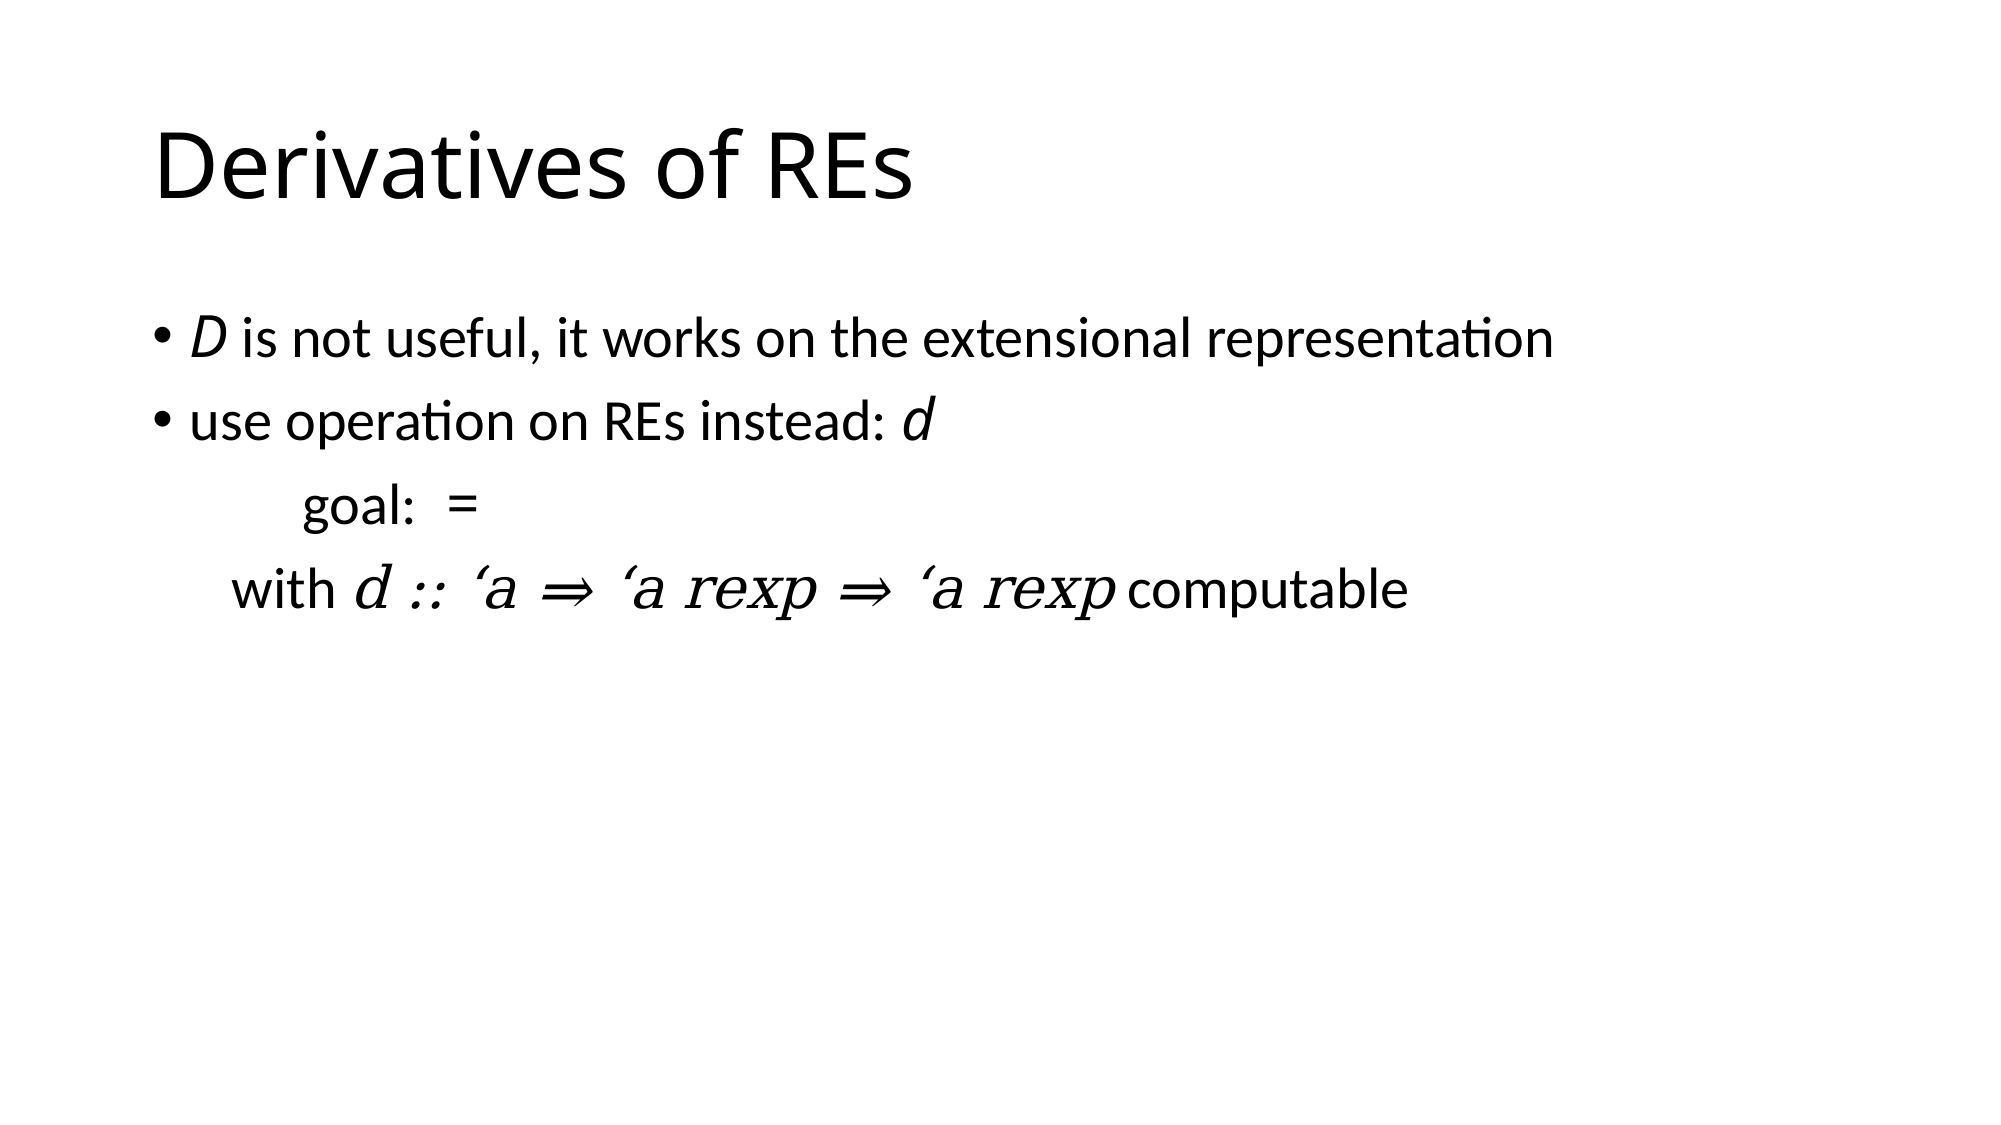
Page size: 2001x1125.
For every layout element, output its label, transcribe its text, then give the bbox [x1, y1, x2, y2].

title Derivatives of REs [137, 59, 1863, 278]
